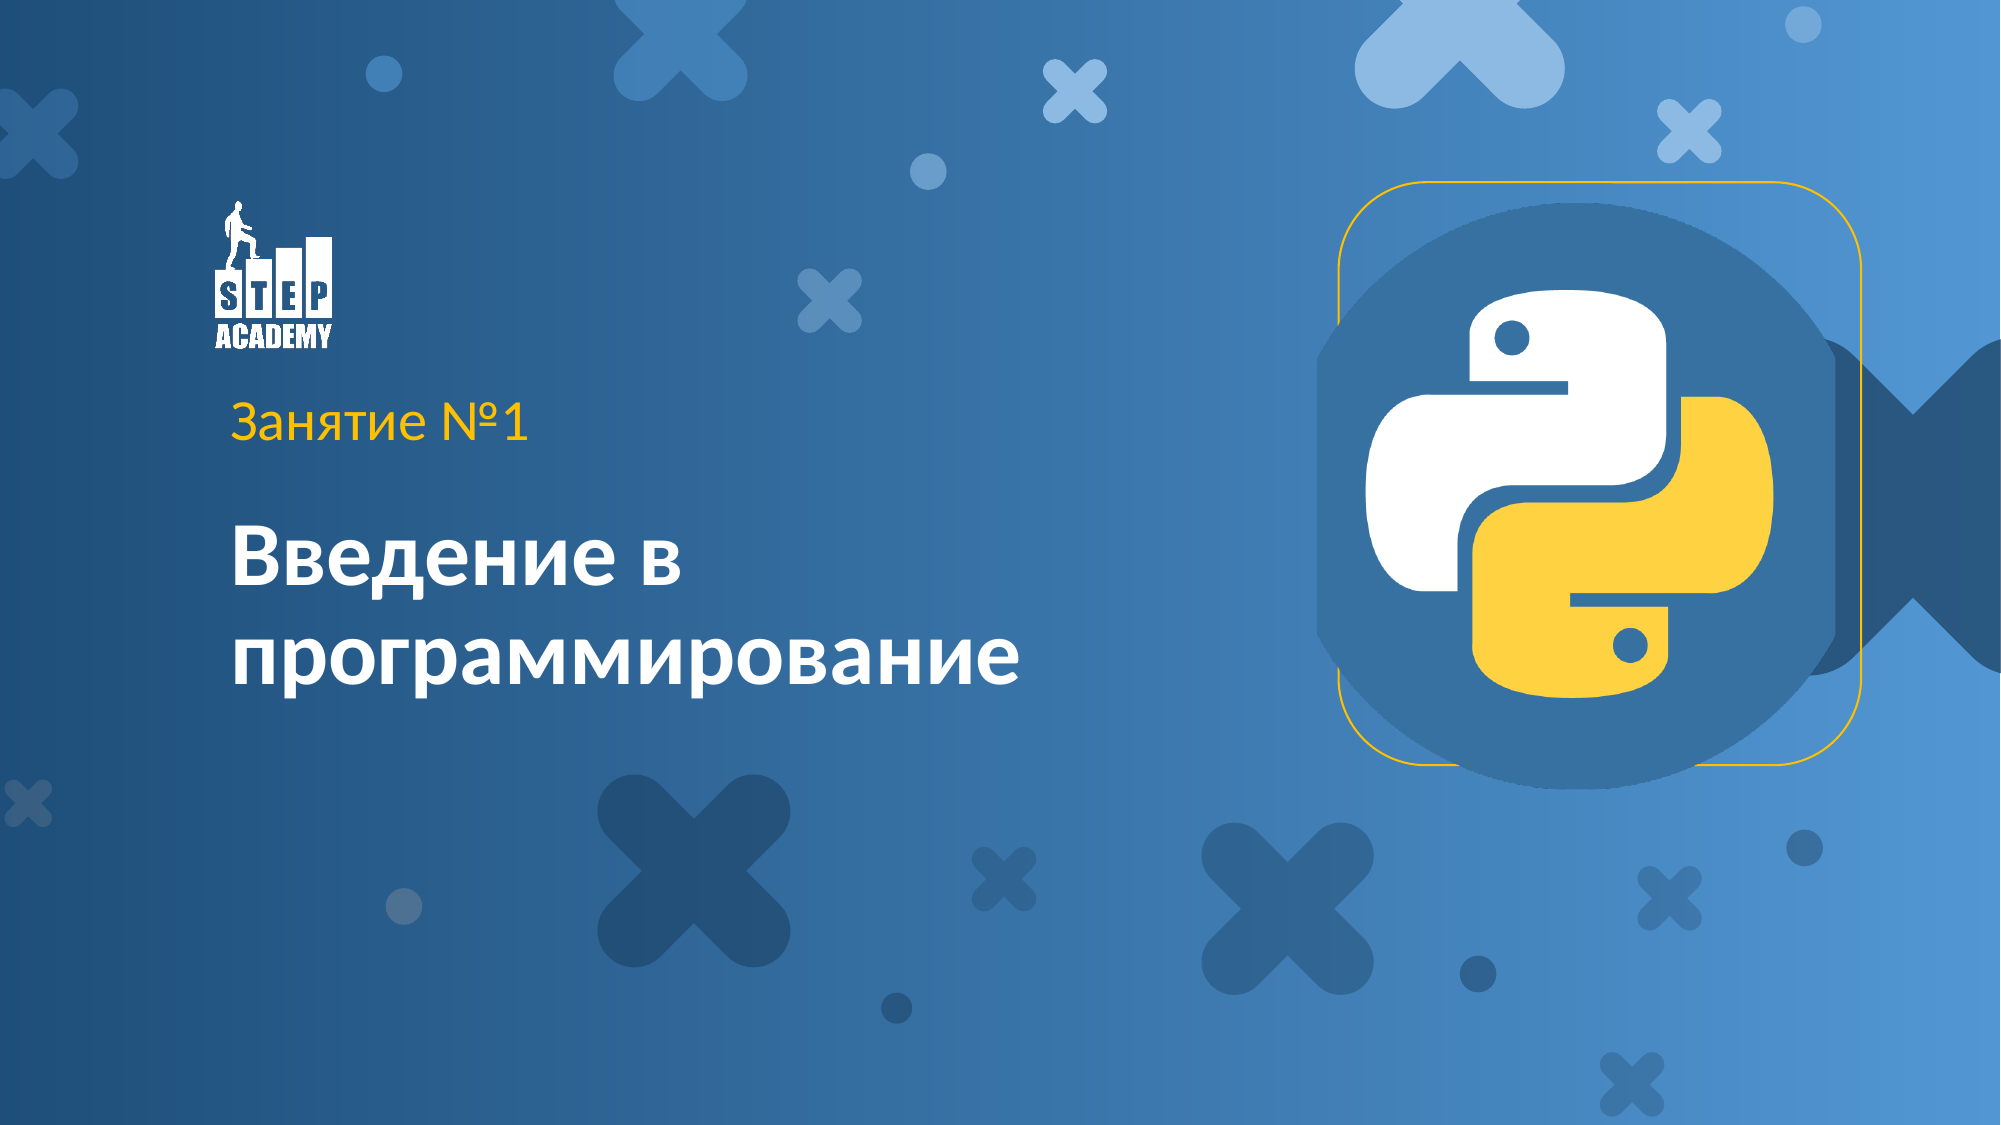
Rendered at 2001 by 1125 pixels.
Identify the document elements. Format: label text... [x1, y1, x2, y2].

picture [215, 201, 332, 349]
list Занятие №1 [215, 382, 1135, 531]
title Введение в программирование [215, 455, 1280, 712]
picture [1316, 202, 1836, 790]
